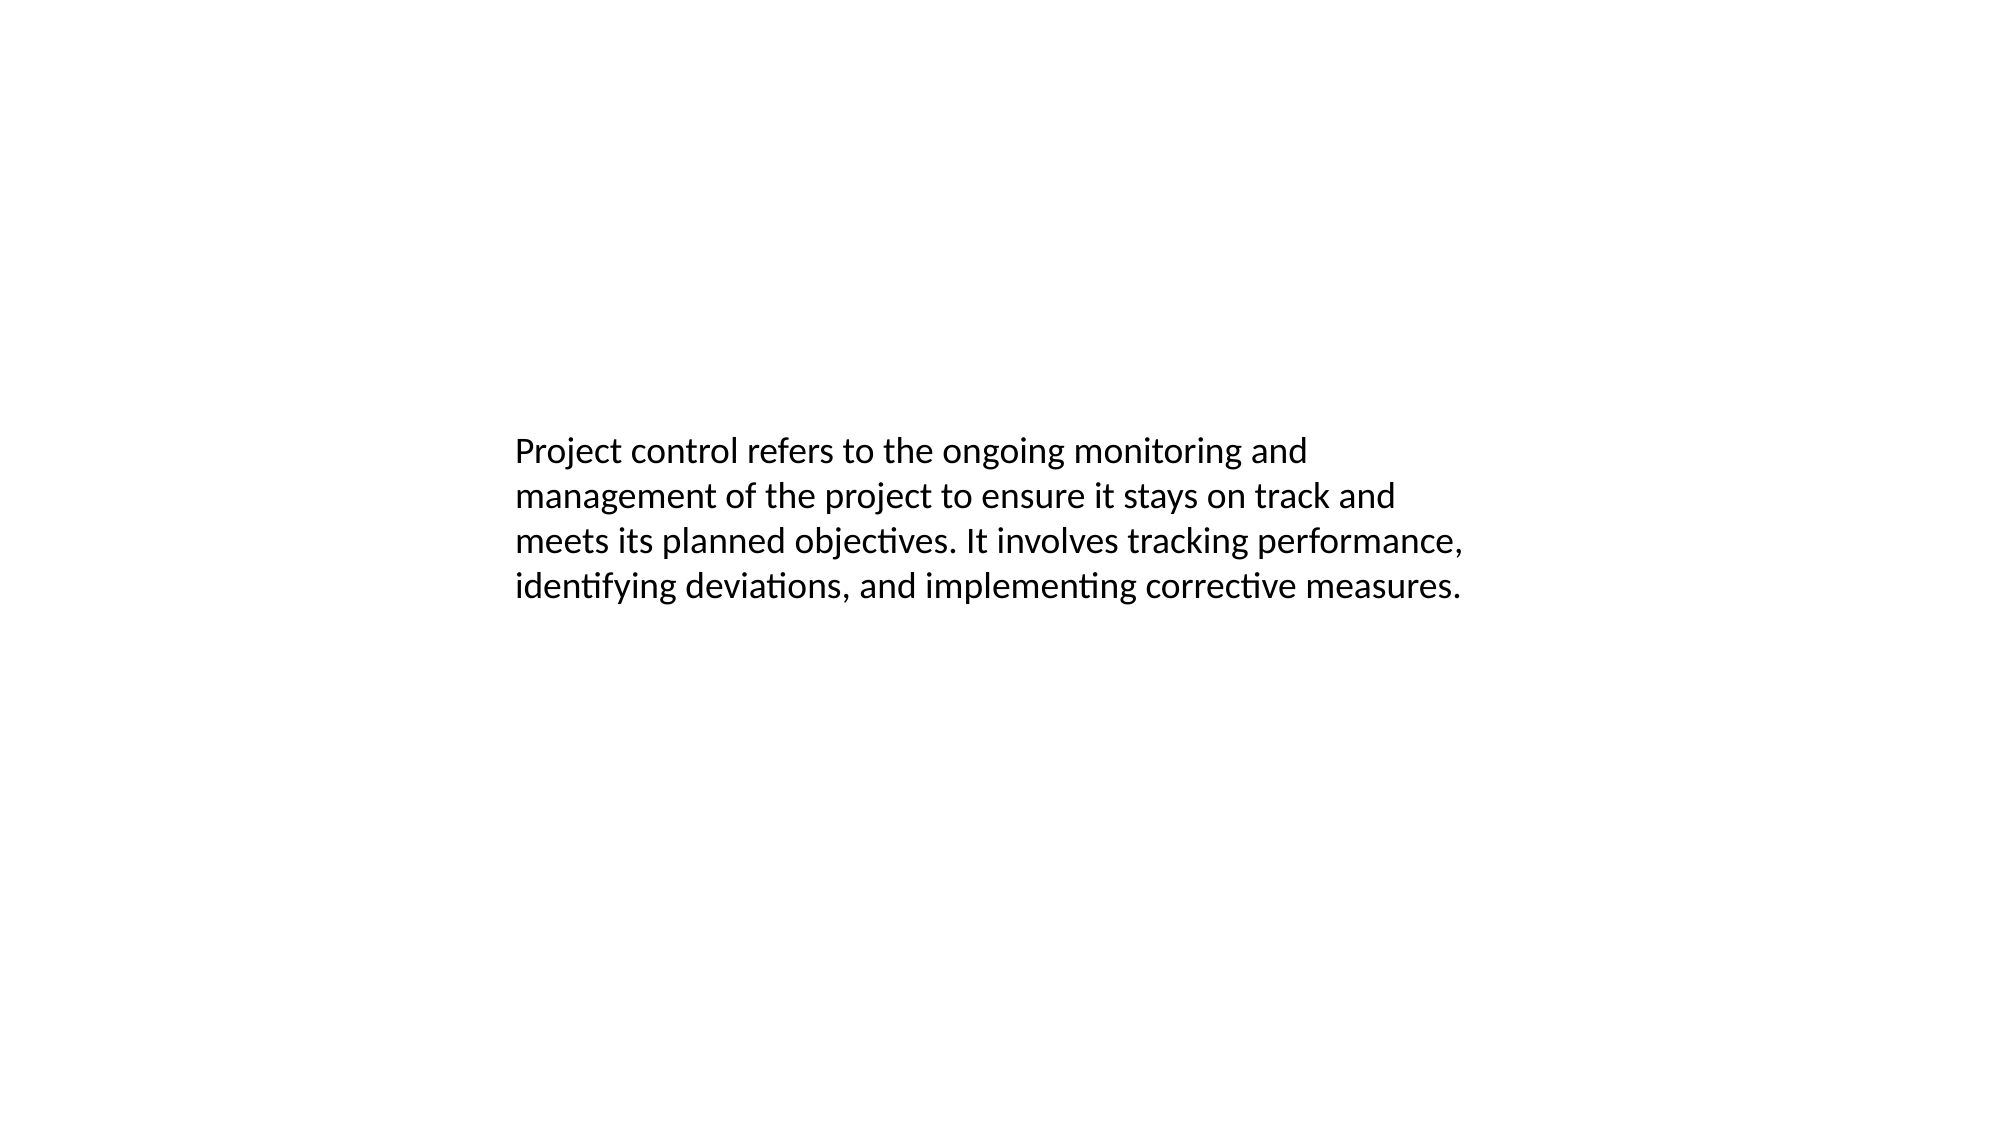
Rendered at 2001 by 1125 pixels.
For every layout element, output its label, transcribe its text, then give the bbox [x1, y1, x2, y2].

text_box Project control refers to the ongoing monitoring and management of the project to ensure it stays on track and meets its planned objectives. It involves tracking performance, identifying deviations, and implementing corrective measures. [500, 418, 1501, 614]
